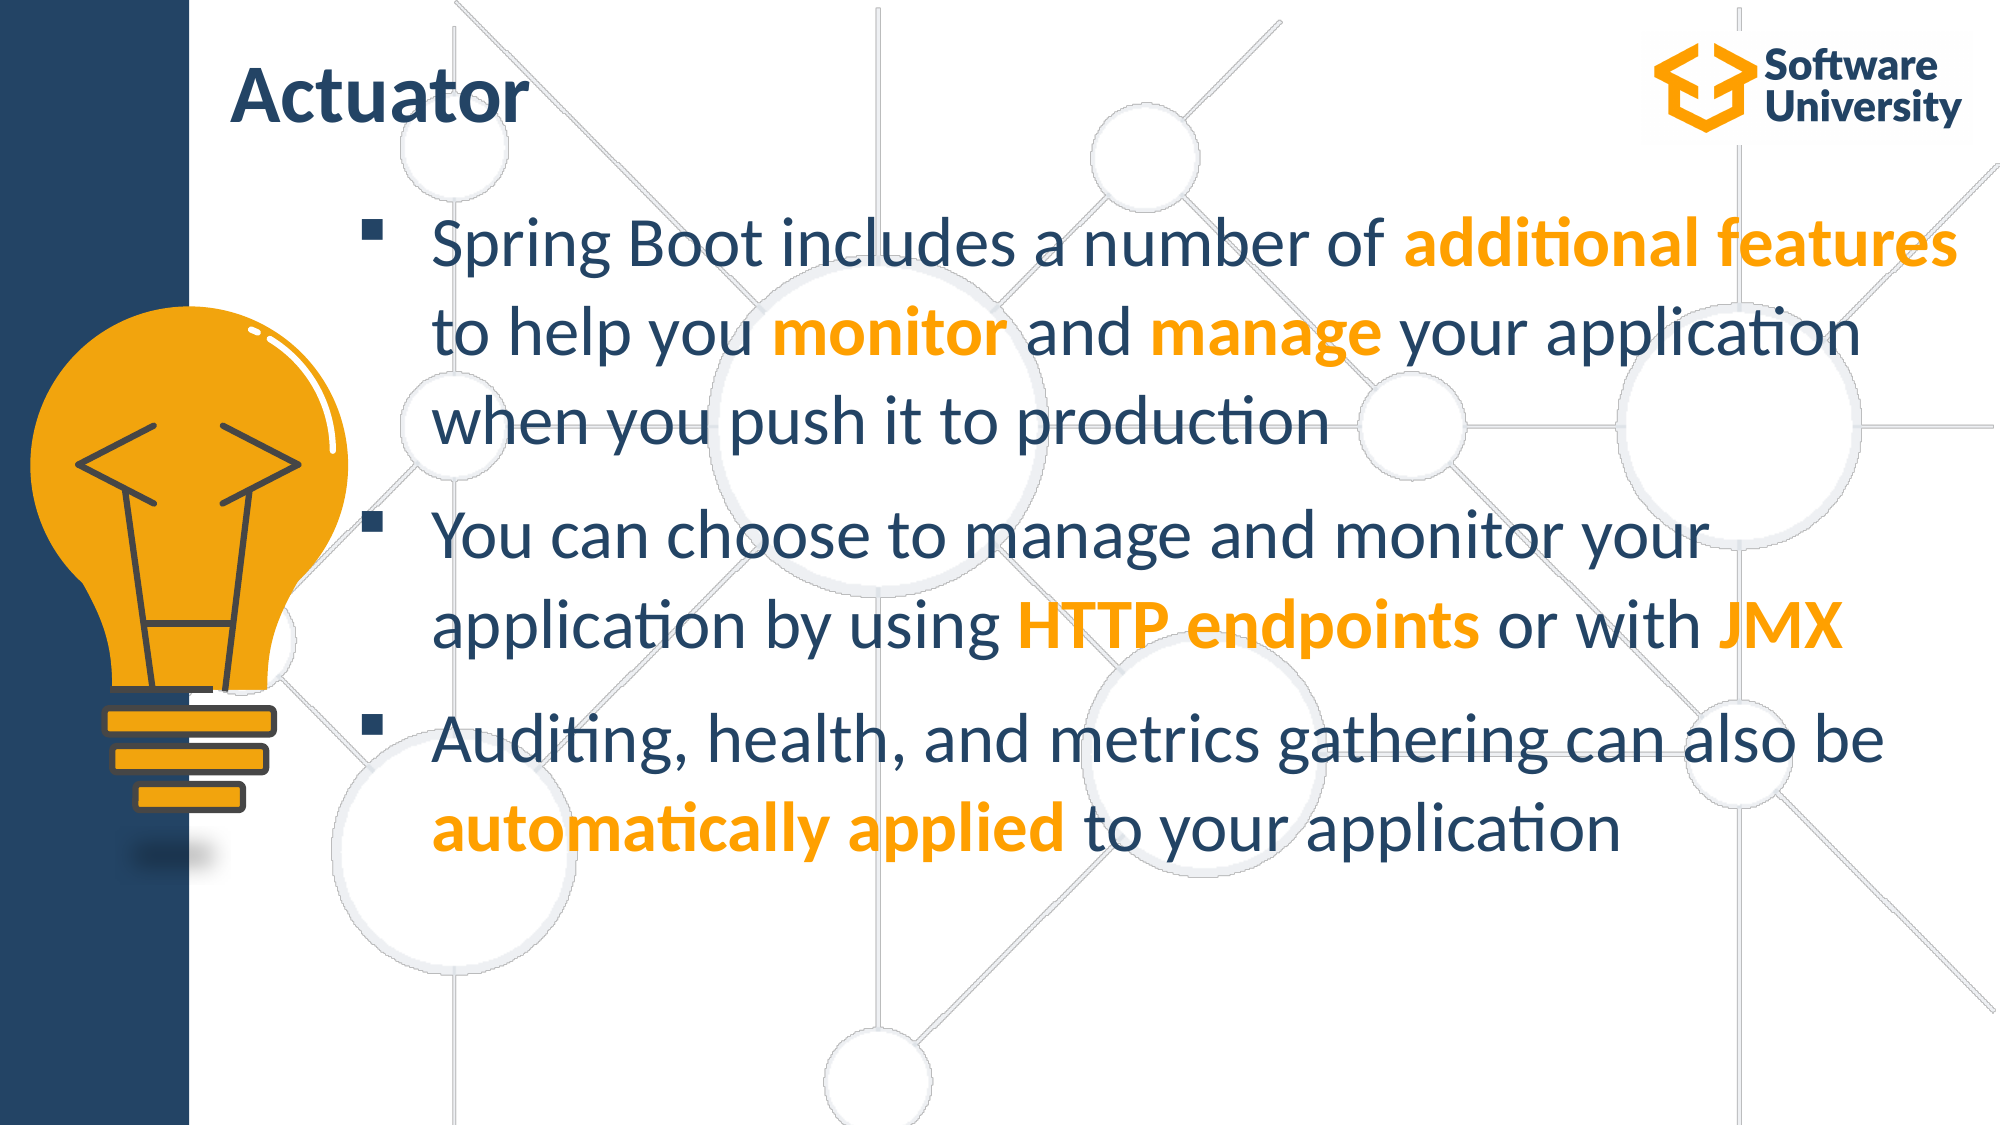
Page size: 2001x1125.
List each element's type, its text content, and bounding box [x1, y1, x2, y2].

picture [190, 0, 2000, 406]
picture [190, 524, 2000, 1125]
list Spring Boot includes a number of additional features to help you monitor and manage your application when you push it to production You can choose to manage and monitor your application by using HTTP endpoints or with JMX Auditing, health, and metrics gathering can also be automatically applied to your application [338, 186, 2000, 1096]
title Actuator [212, 16, 1628, 162]
